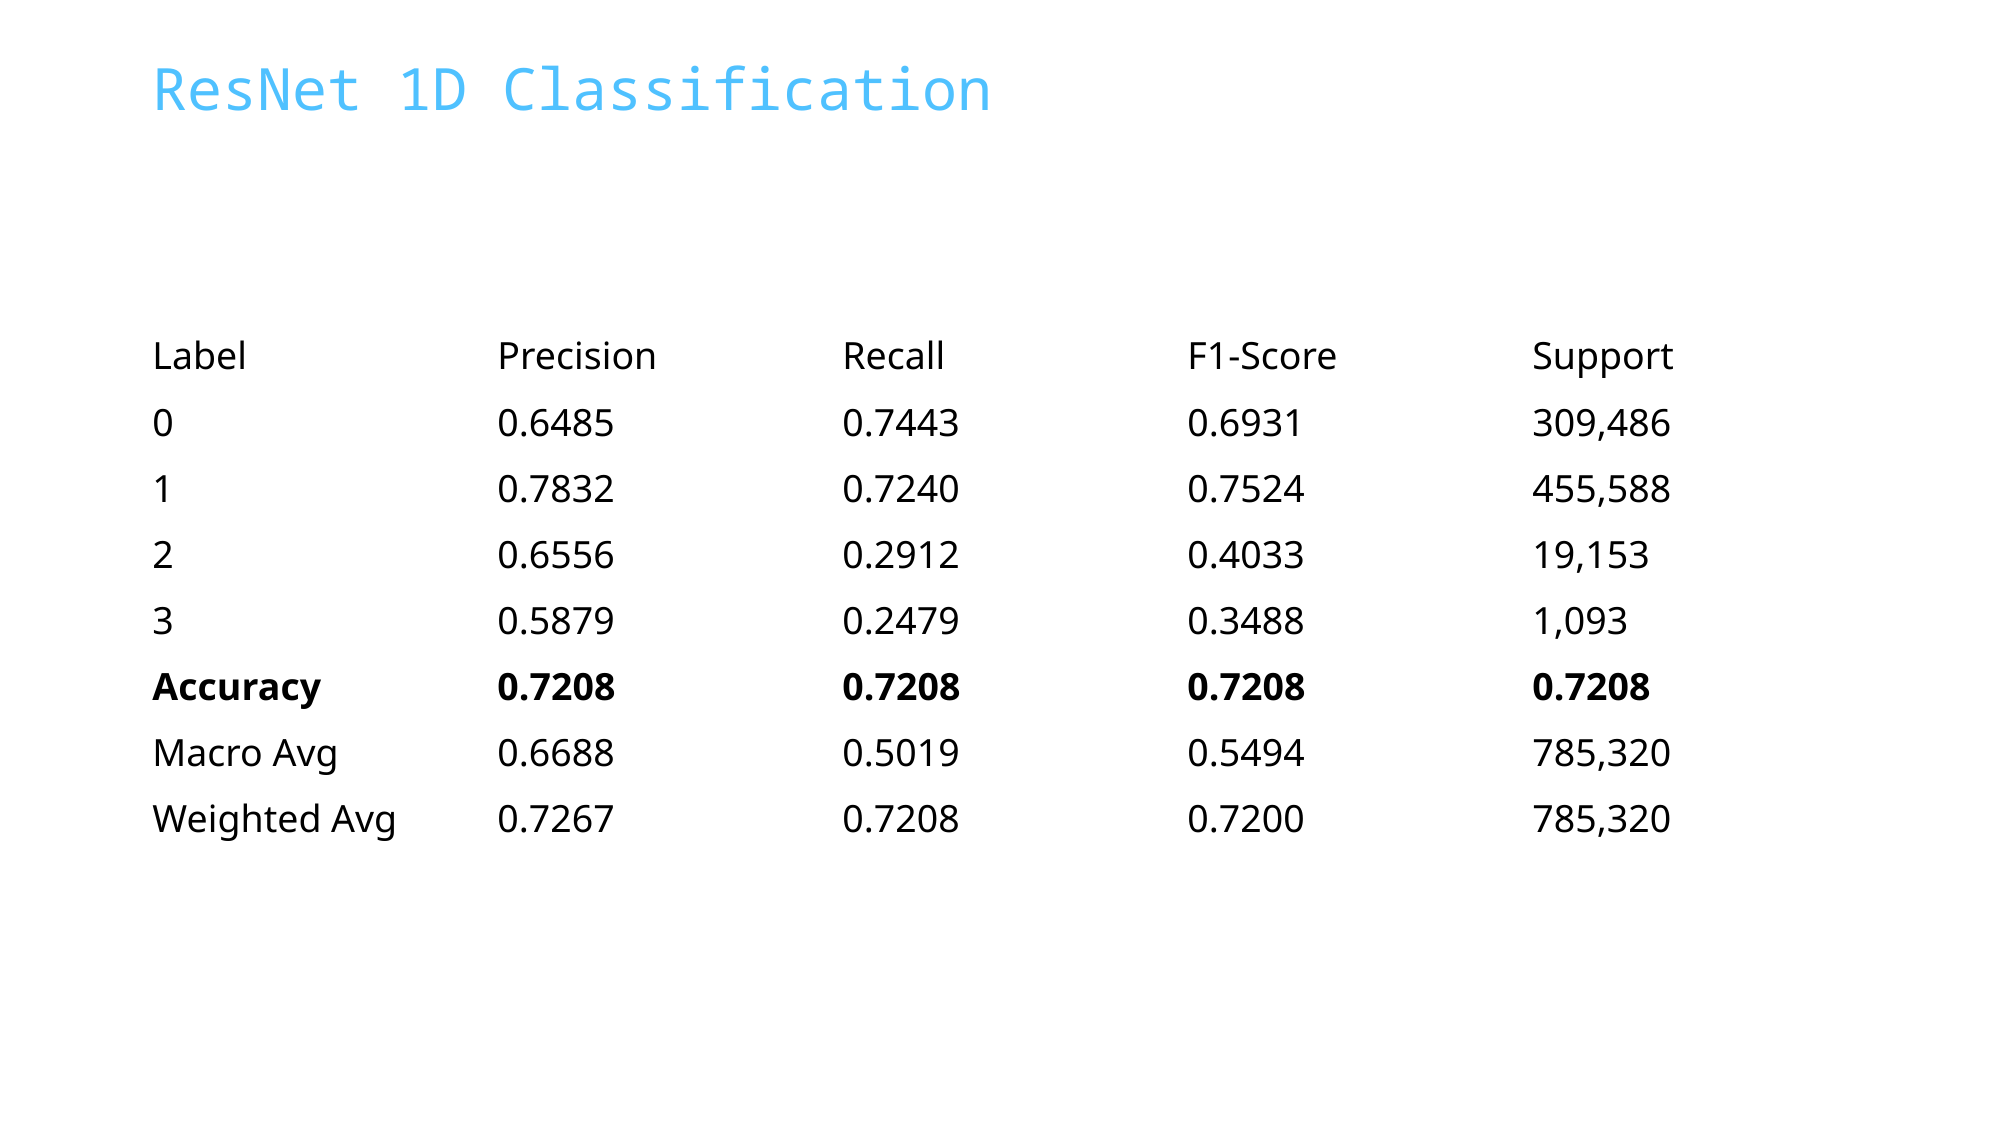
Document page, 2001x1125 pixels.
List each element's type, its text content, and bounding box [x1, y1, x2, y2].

table_header F1-Score [1172, 323, 1517, 389]
table_cell 3 [137, 587, 482, 653]
table_cell 1 [137, 455, 482, 521]
table_cell 0.3488 [1172, 587, 1517, 653]
table_header Support [1517, 323, 1862, 389]
table_cell 0.6931 [1172, 389, 1517, 455]
table_header Recall [827, 323, 1172, 389]
table_cell 0.7208 [1517, 653, 1862, 719]
table_header Label [137, 323, 482, 389]
table_cell 0.7443 [827, 389, 1172, 455]
table_cell 785,320 [1517, 719, 1862, 785]
table_cell 0.6688 [482, 719, 827, 785]
table_cell 0.4033 [1172, 521, 1517, 587]
table_cell 0.7200 [1172, 785, 1517, 851]
table_cell 0 [137, 389, 482, 455]
table_cell Accuracy [137, 653, 482, 719]
table_cell 19,153 [1517, 521, 1862, 587]
text_box ResNet 1D Classification [137, 49, 1863, 135]
table_cell 2 [137, 521, 482, 587]
table_cell 1,093 [1517, 587, 1862, 653]
table_cell 0.7267 [482, 785, 827, 851]
table_header Precision [482, 323, 827, 389]
table_cell Macro Avg [137, 719, 482, 785]
table_cell 0.7524 [1172, 455, 1517, 521]
table_cell 0.7208 [827, 785, 1172, 851]
table_cell Weighted Avg [137, 785, 482, 851]
table_cell 0.7208 [1172, 653, 1517, 719]
table_cell 309,486 [1517, 389, 1862, 455]
table_cell 0.7208 [482, 653, 827, 719]
table_cell 0.5879 [482, 587, 827, 653]
table_cell 0.7832 [482, 455, 827, 521]
table_cell 0.2912 [827, 521, 1172, 587]
table_cell 785,320 [1517, 785, 1862, 851]
table_cell 455,588 [1517, 455, 1862, 521]
table_cell 0.2479 [827, 587, 1172, 653]
table_cell 0.7240 [827, 455, 1172, 521]
table_cell 0.5019 [827, 719, 1172, 785]
table_cell 0.7208 [827, 653, 1172, 719]
table_cell 0.5494 [1172, 719, 1517, 785]
table_cell 0.6485 [482, 389, 827, 455]
table_cell 0.6556 [482, 521, 827, 587]
